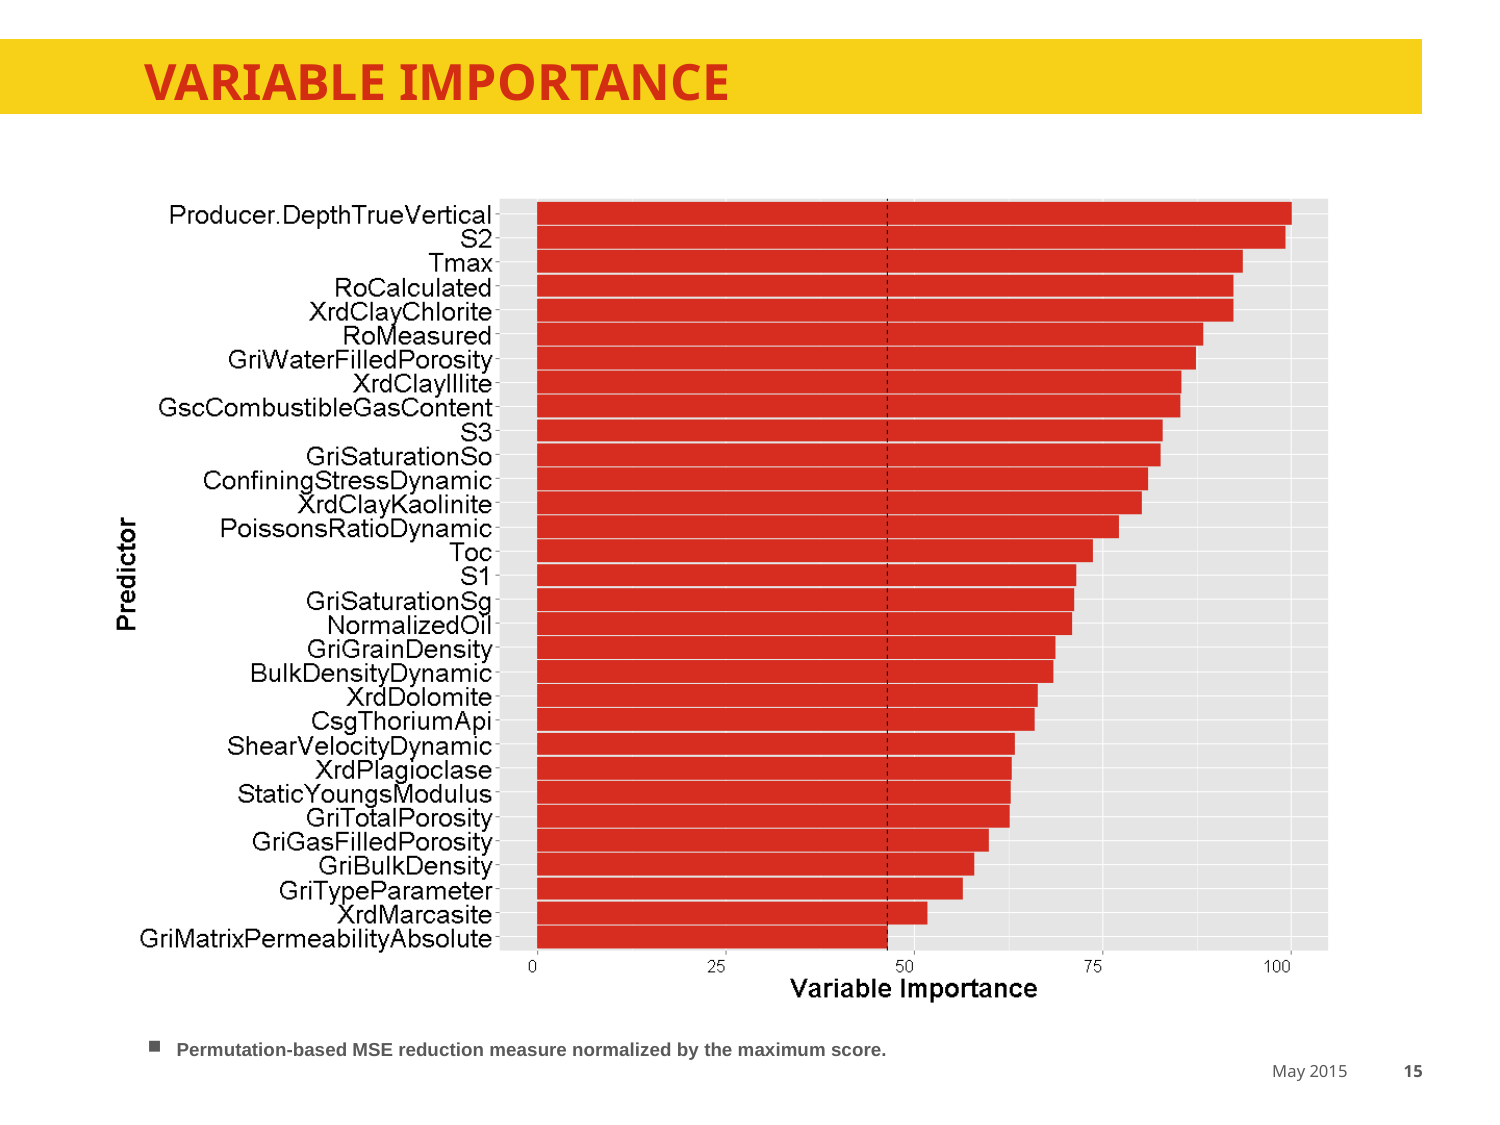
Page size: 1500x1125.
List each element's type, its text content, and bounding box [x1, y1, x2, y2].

text_box 15 [1384, 1061, 1423, 1090]
text_box Permutation-based MSE reduction measure normalized by the maximum score. [147, 1034, 1010, 1077]
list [100, 179, 1349, 1012]
title VARIABLE IMPORTANCE [0, 39, 1422, 114]
text_box May 2015 [1235, 1061, 1384, 1100]
